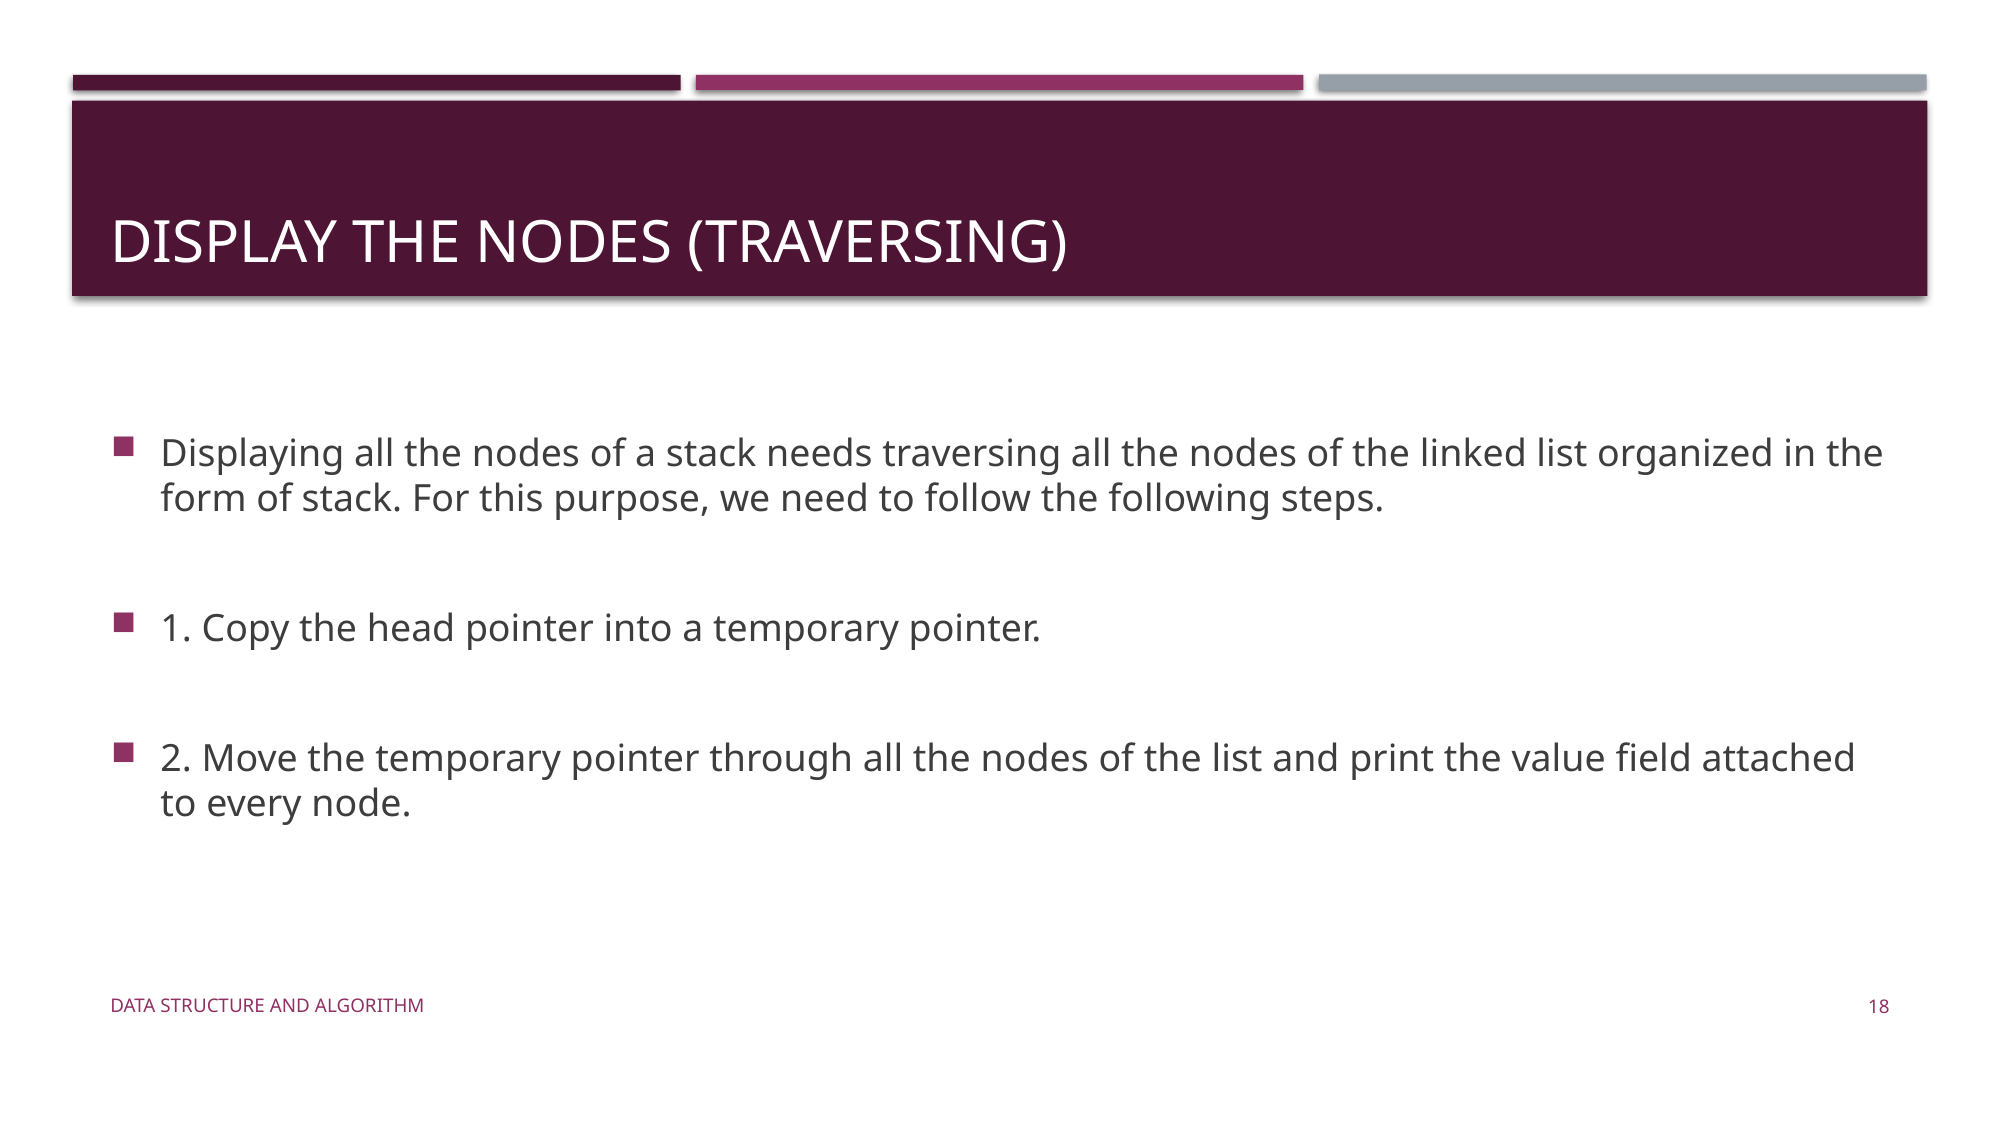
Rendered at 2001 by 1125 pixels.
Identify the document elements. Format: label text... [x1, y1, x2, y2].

slide_number 18 [1732, 977, 1905, 1037]
footer Data Structure and Algorithm [95, 976, 1230, 1037]
title Display the nodes (Traversing) [95, 115, 1905, 282]
list Displaying all the nodes of a stack needs traversing all the nodes of the linked list organized in the form of stack. For this purpose, we need to follow the following steps. 1. Copy the head pointer into a temporary pointer. 2. Move the temporary pointer through all the nodes of the list and print the value field attached to every node. [95, 357, 1905, 962]
